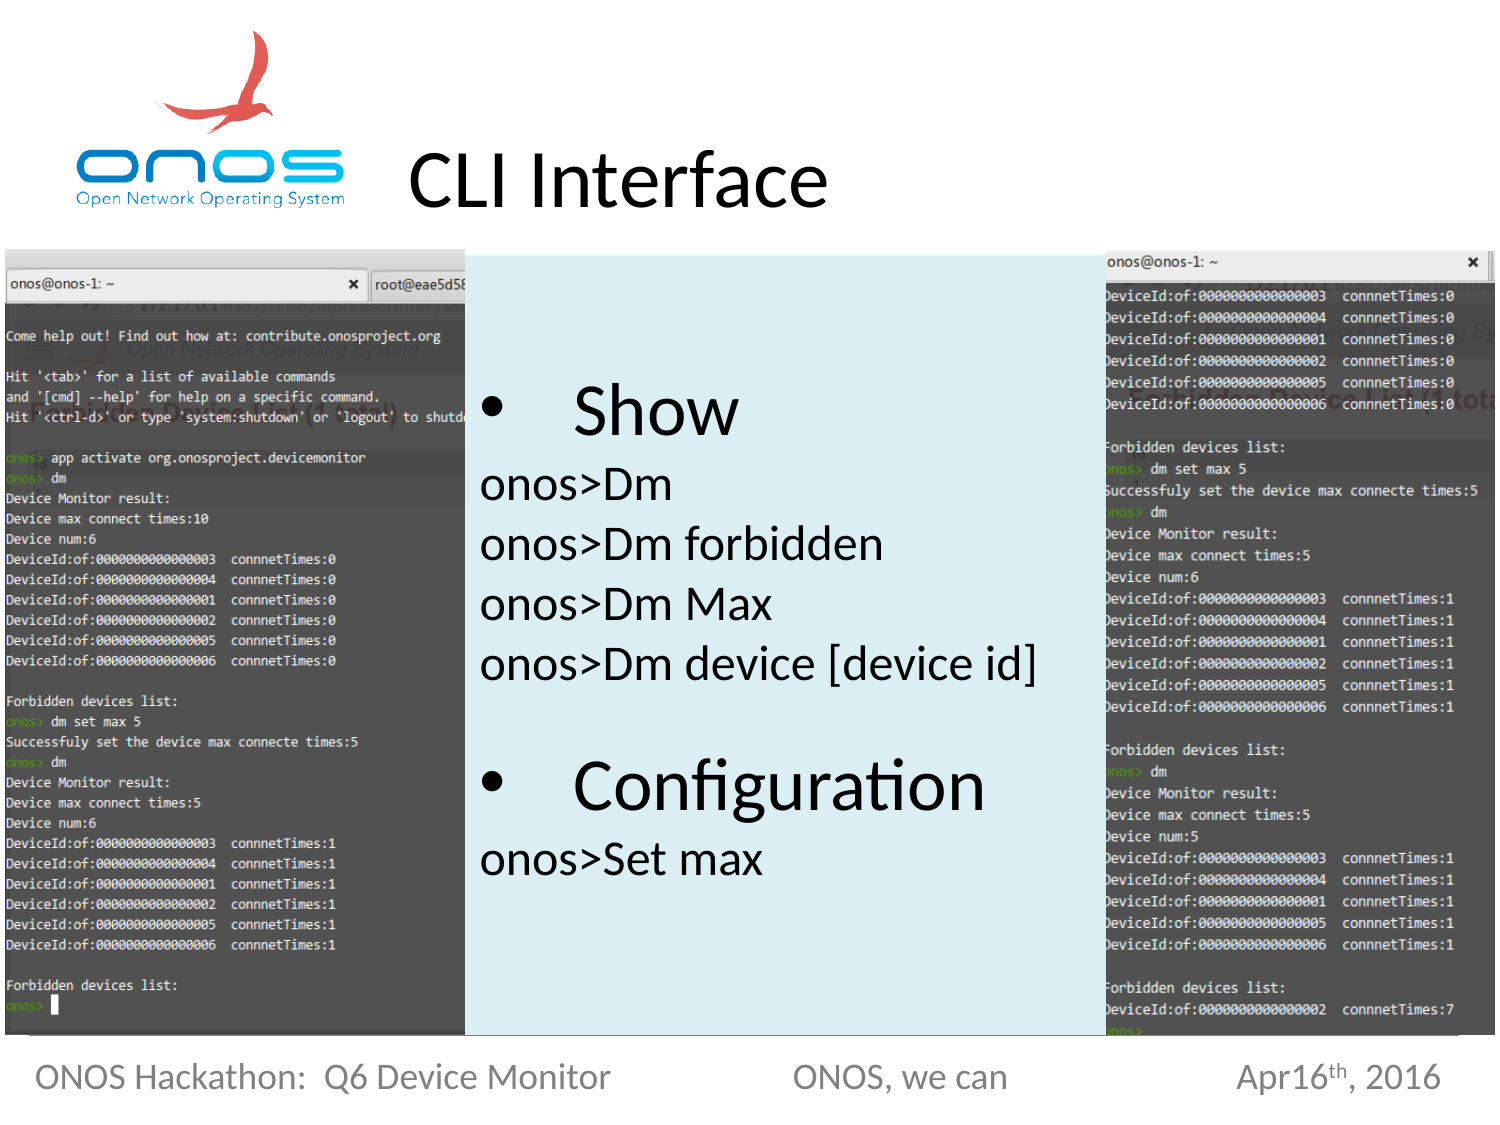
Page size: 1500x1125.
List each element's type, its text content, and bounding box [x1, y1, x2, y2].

picture [76, 30, 344, 208]
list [5, 248, 466, 1036]
picture [1106, 251, 1495, 1036]
text_box Show onos>Dm onos>Dm forbidden onos>Dm Max onos>Dm device [device id] Configuration onos>Set max [470, 253, 1102, 1037]
title CLI Interface [393, 44, 1424, 232]
